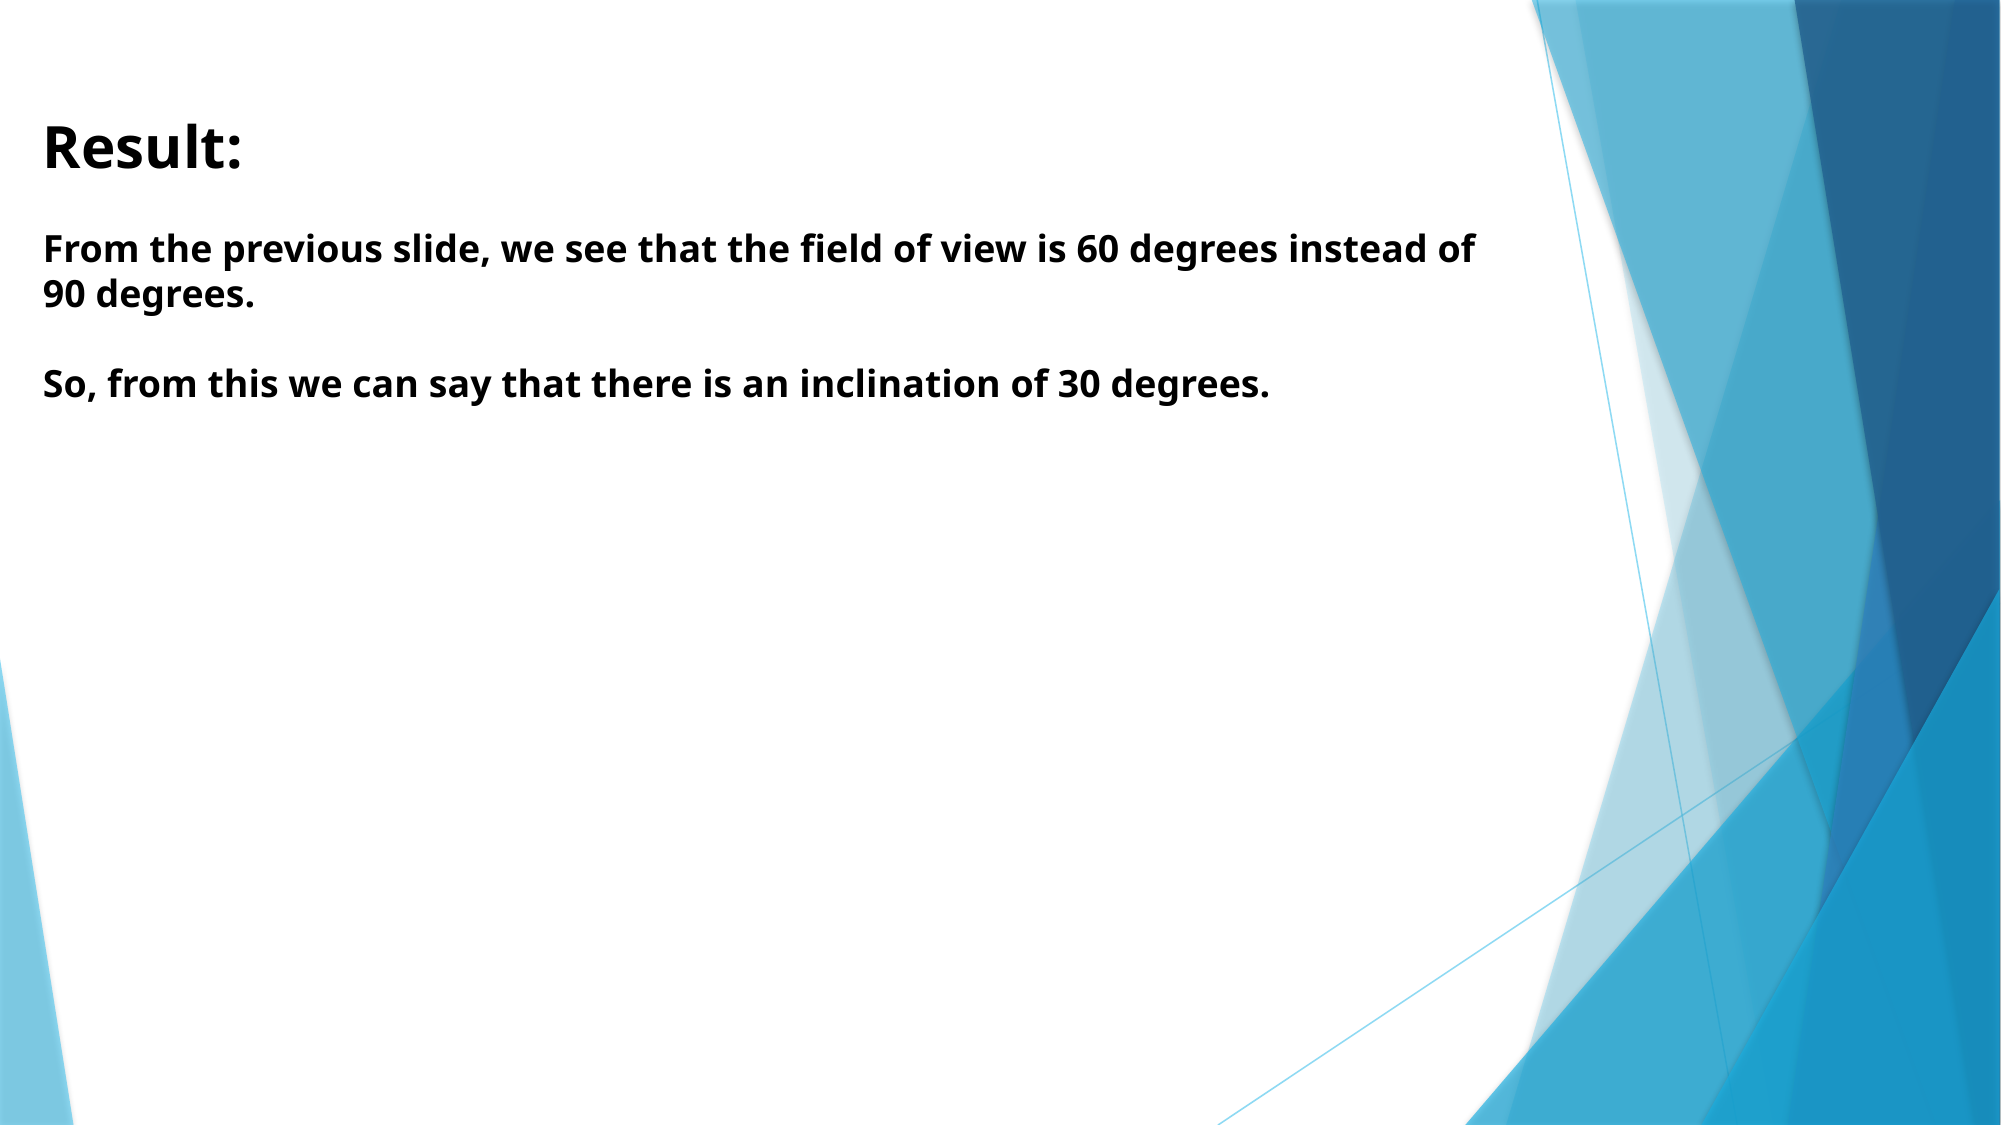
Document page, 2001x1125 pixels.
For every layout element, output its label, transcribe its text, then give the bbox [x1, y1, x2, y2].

text_box Result: From the previous slide, we see that the field of view is 60 degrees instead of 90 degrees. So, from this we can say that there is an inclination of 30 degrees. [28, 103, 1538, 413]
